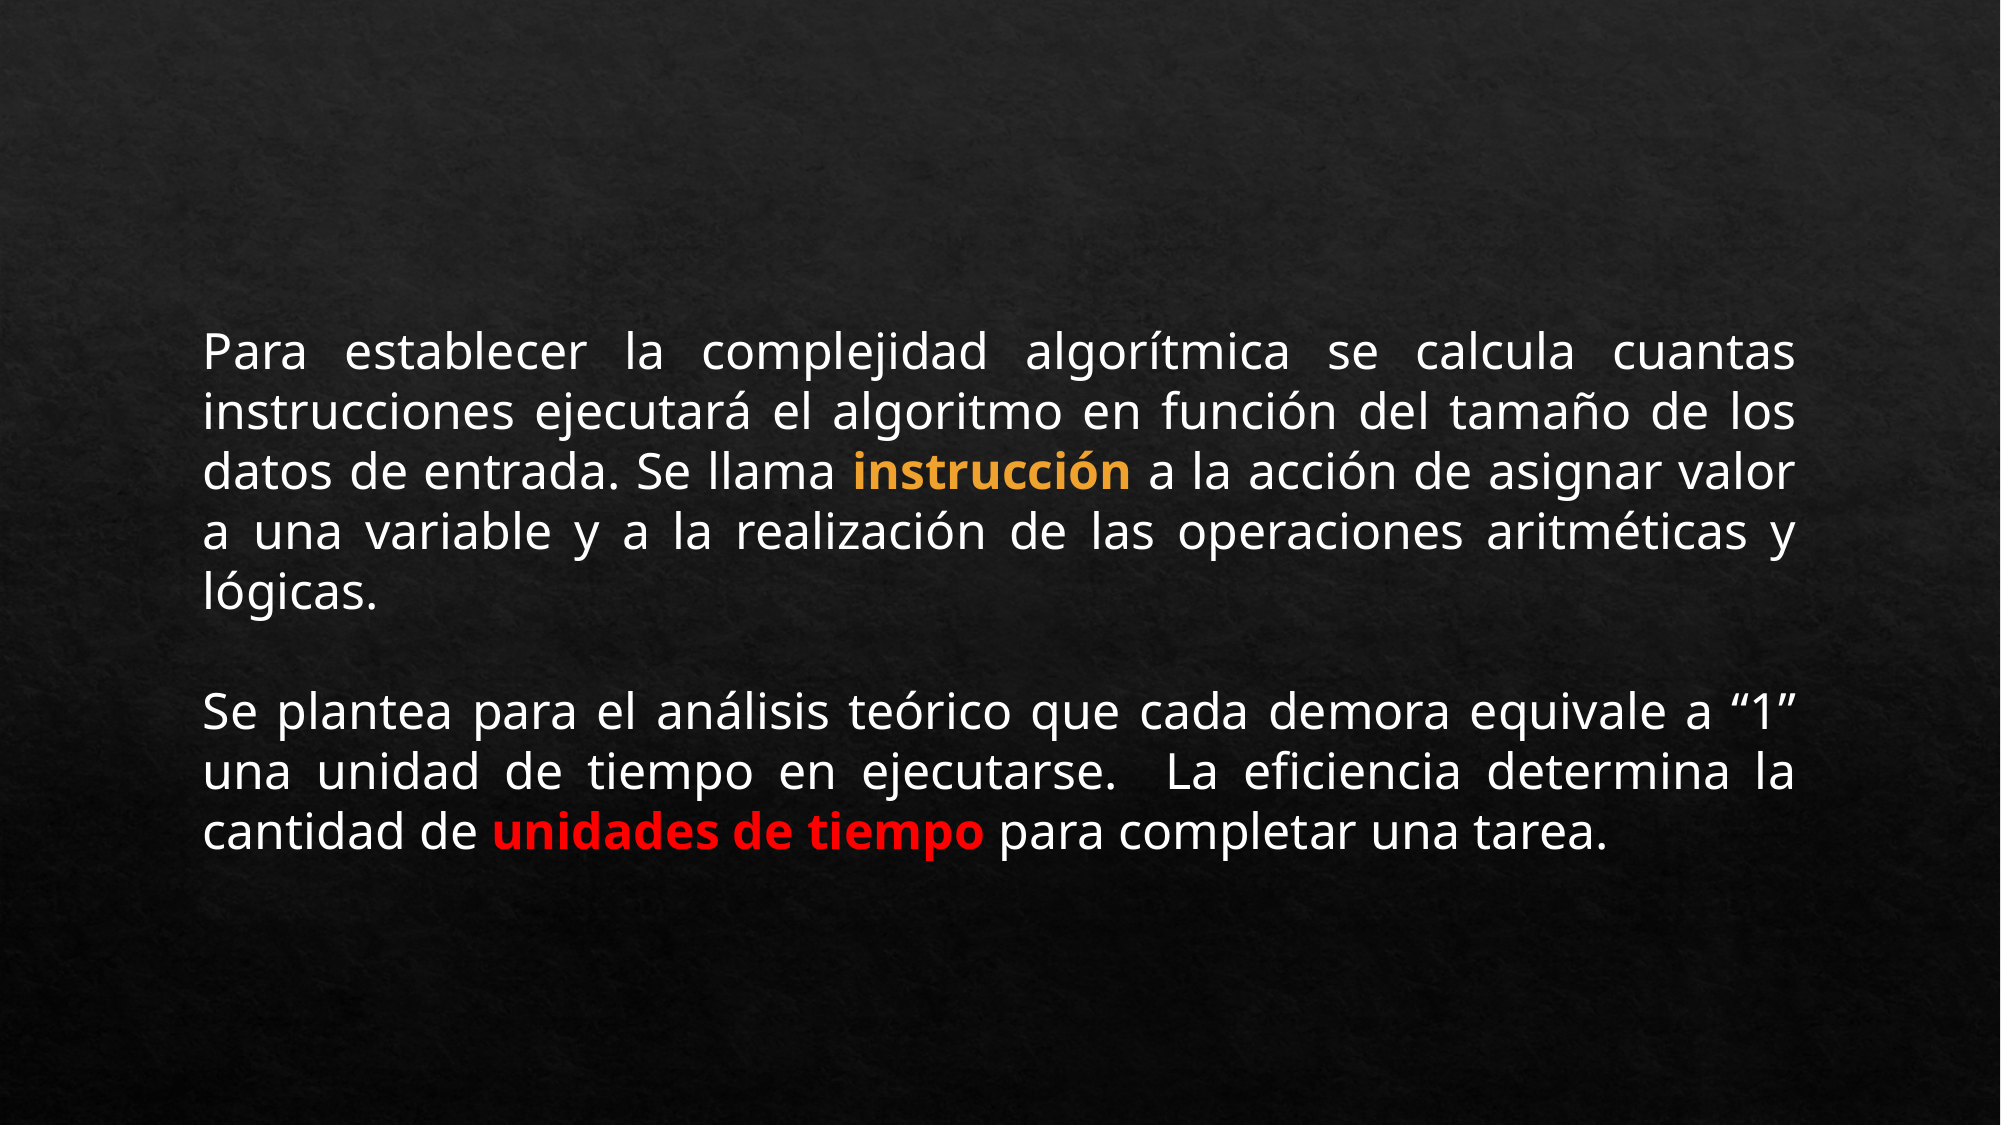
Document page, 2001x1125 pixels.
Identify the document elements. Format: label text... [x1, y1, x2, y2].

text_box Para establecer la complejidad algorítmica se calcula cuantas instrucciones ejecutará el algoritmo en función del tamaño de los datos de entrada. Se llama instrucción a la acción de asignar valor a una variable y a la realización de las operaciones aritméticas y lógicas. Se plantea para el análisis teórico que cada demora equivale a “1” una unidad de tiempo en ejecutarse. La eficiencia determina la cantidad de unidades de tiempo para completar una tarea. [188, 312, 1812, 868]
